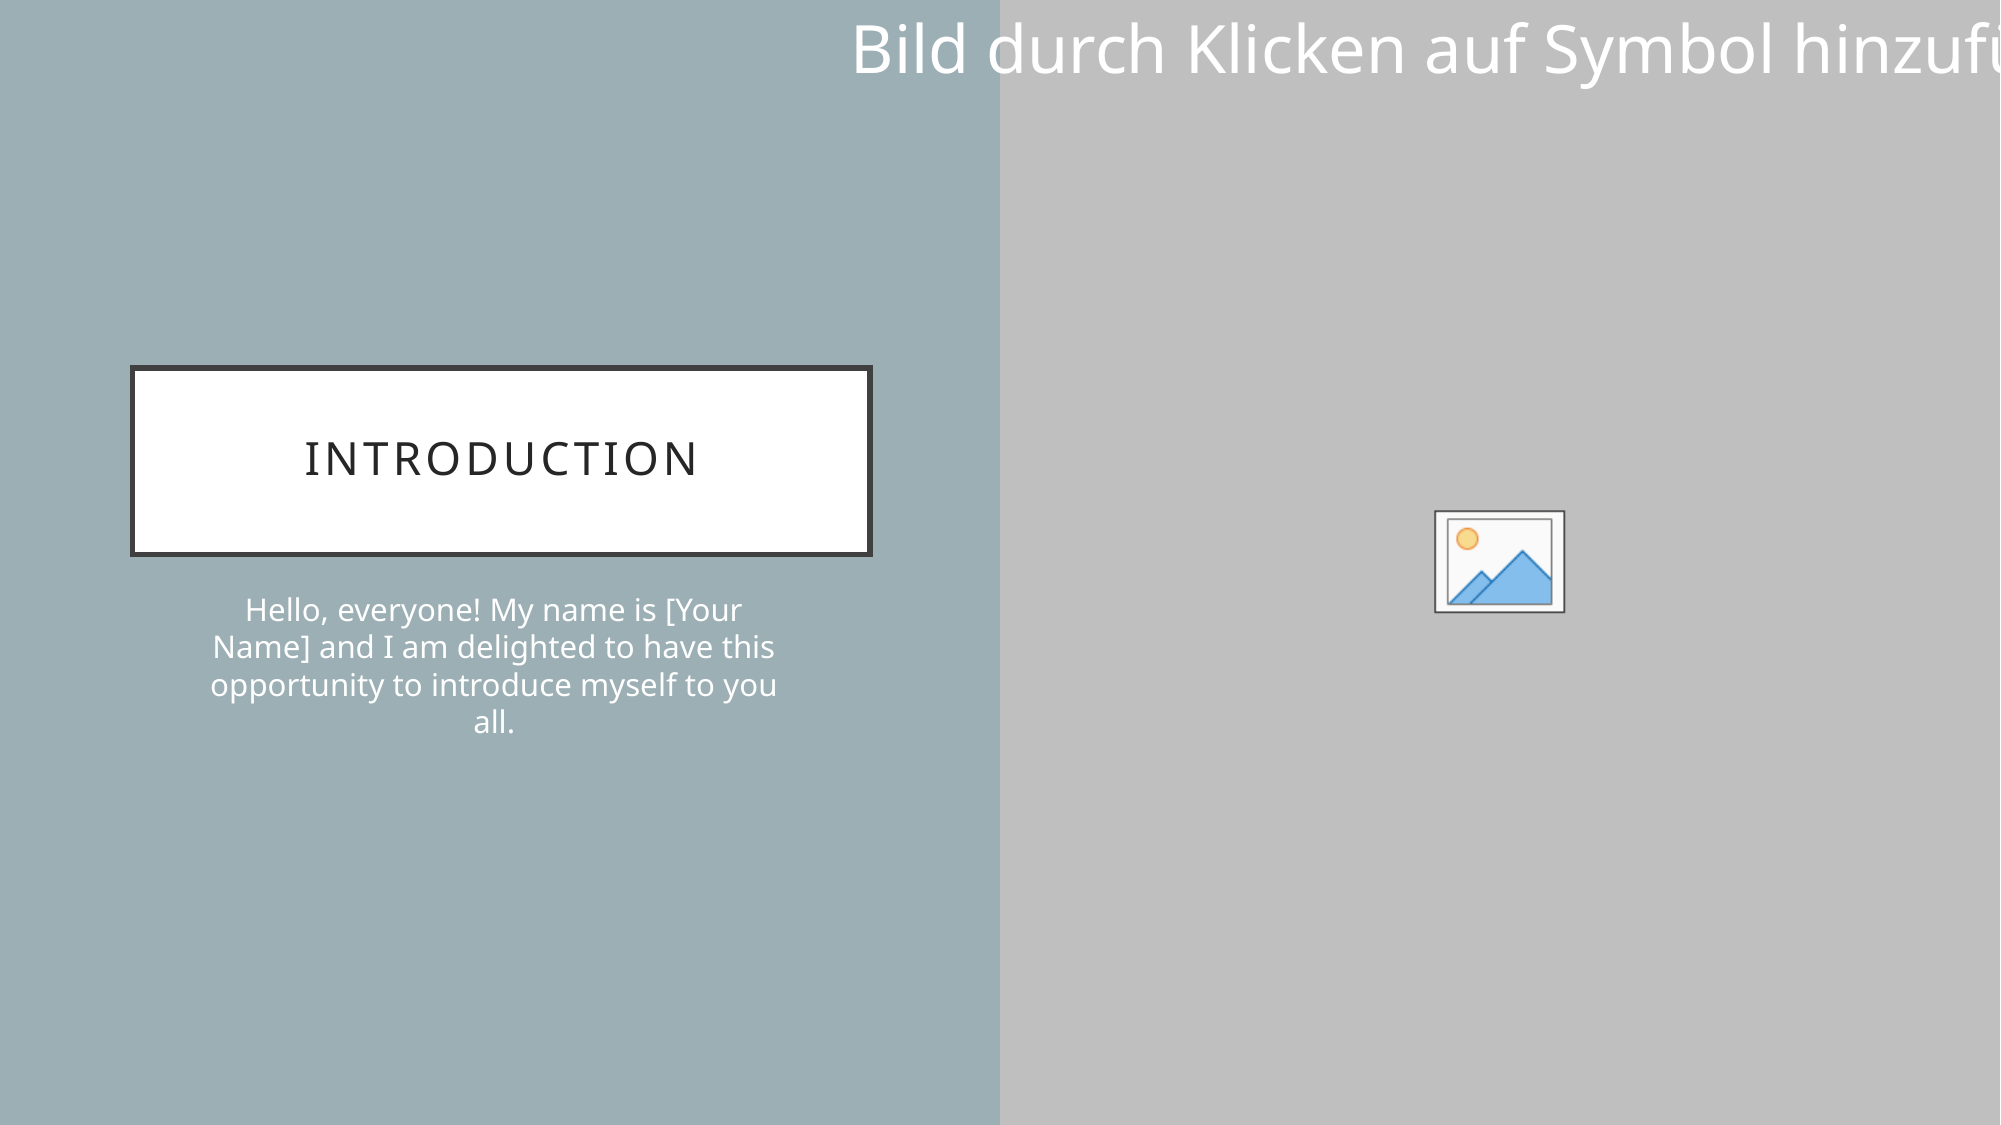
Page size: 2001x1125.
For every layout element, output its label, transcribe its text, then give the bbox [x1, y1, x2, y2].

picture [999, 0, 2000, 1125]
list Hello, everyone! My name is [Your Name] and I am delighted to have this opportunity to introduce myself to you all. [183, 582, 806, 943]
title Introduction [130, 365, 873, 557]
